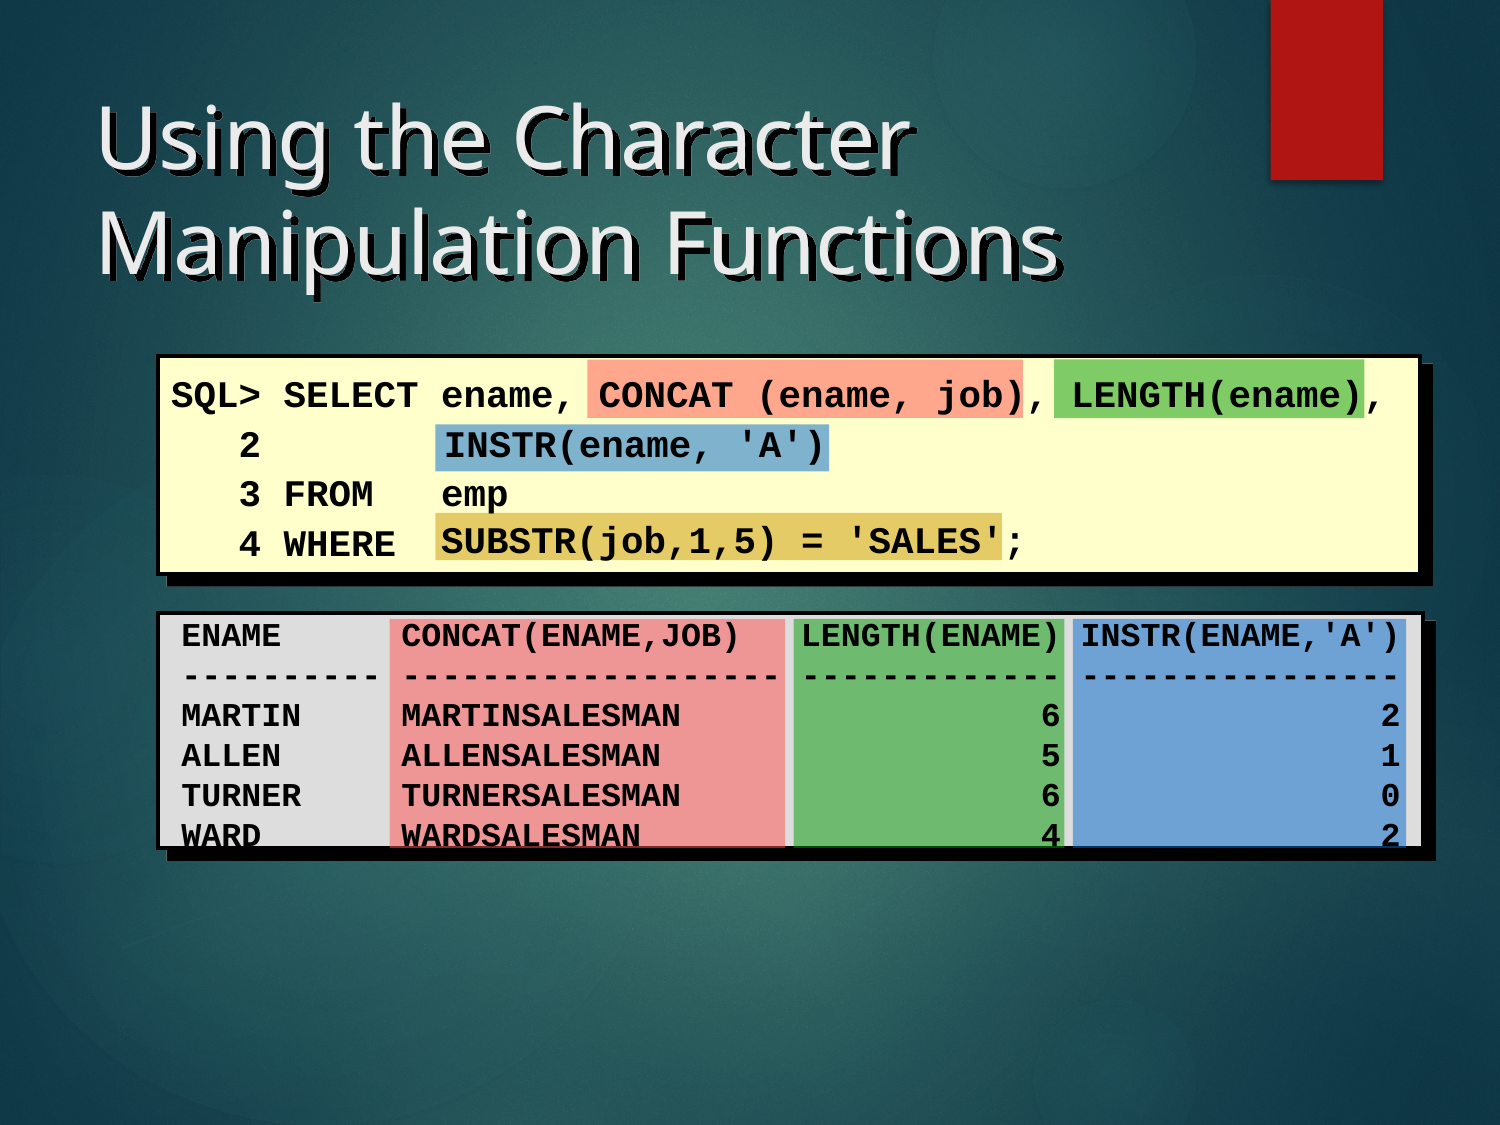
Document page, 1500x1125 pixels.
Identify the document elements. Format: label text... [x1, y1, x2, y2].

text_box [435, 424, 1407, 849]
text_box SQL> SELECT ename, CONCAT (ename, job), LENGTH(ename), 2 INSTR(ename, 'A') 3 FROM emp 4 WHERE [155, 353, 1356, 576]
text_box ENAME CONCAT(ENAME,JOB) LENGTH(ENAME) INSTR(ENAME,'A') ---------- ------------------- ------------- ---------------- MARTIN MARTINSALESMAN 6 2 ALLEN ALLENSALESMAN 5 1 TURNER TURNERSALESMAN 6 0 WARD WARDSALESMAN 4 2 [166, 605, 1422, 861]
title Using the Character Manipulation Functions [79, 74, 1237, 304]
text_box [1356, 355, 1420, 574]
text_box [389, 359, 791, 849]
text_box [158, 612, 166, 849]
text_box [793, 359, 1365, 422]
